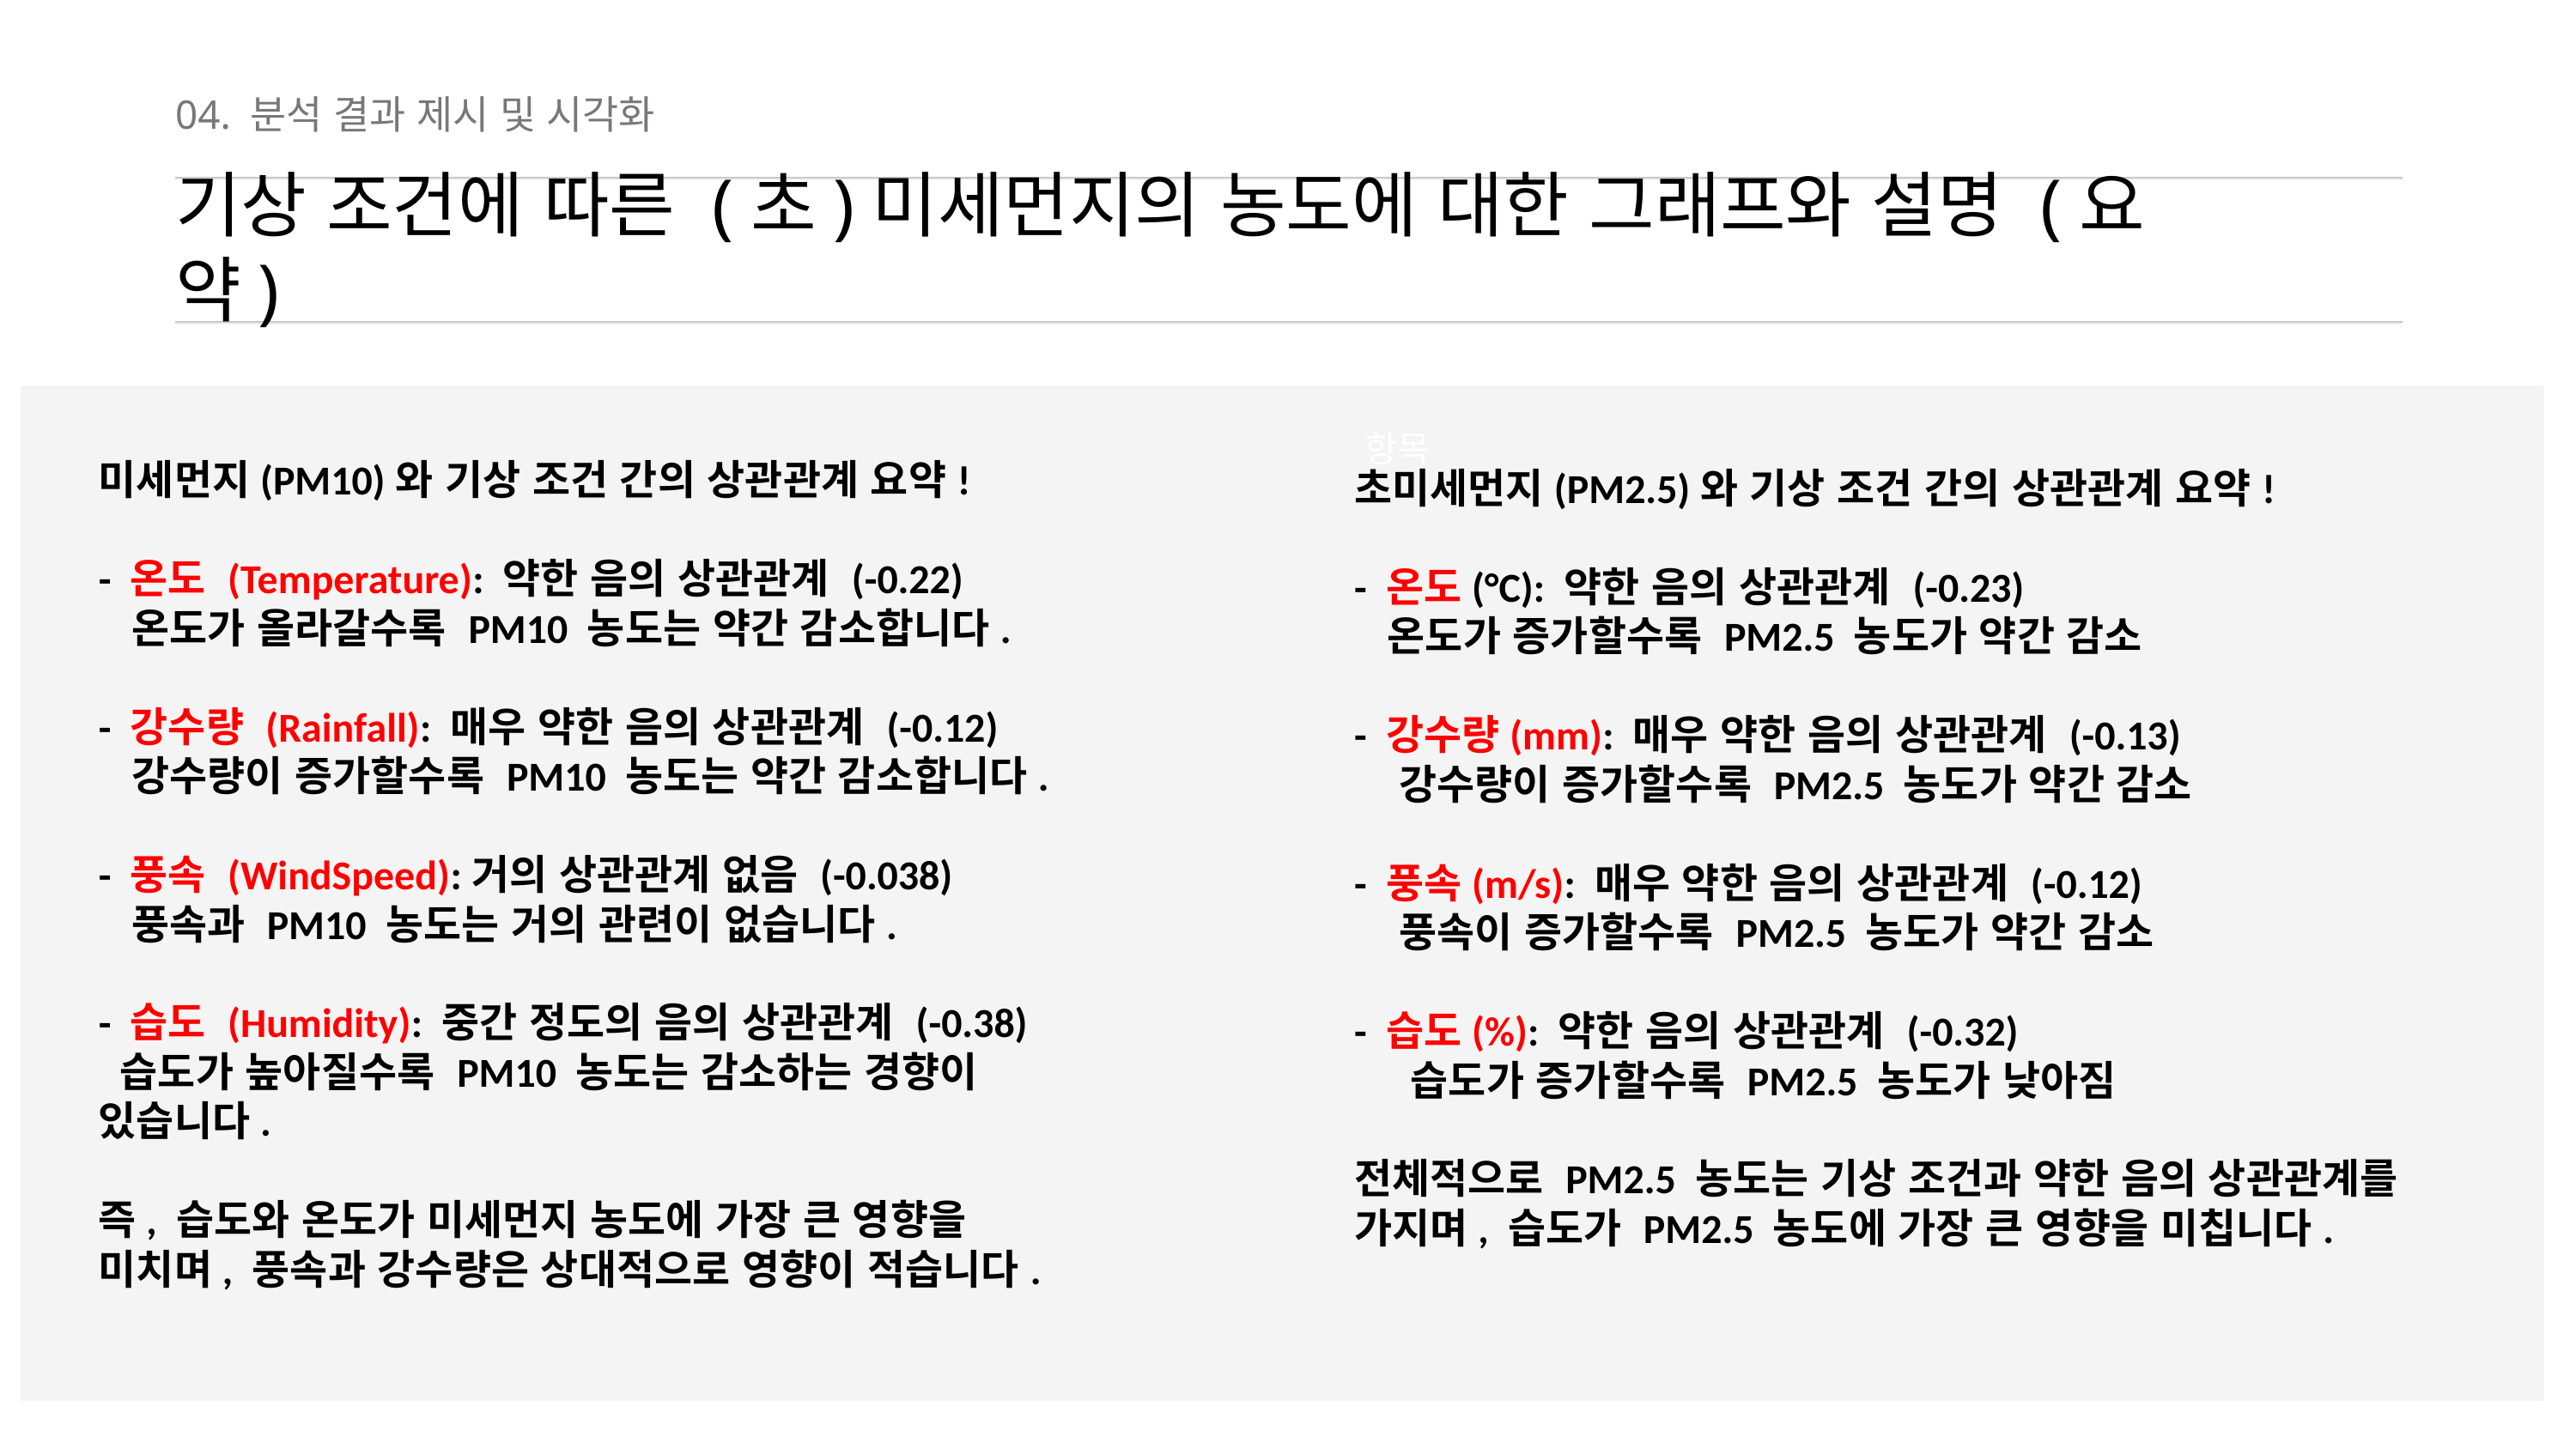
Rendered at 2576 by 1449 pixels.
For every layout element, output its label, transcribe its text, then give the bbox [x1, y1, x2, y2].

text_box 04. 분석 결과 제시 및 시각화 [175, 88, 741, 143]
picture [21, 385, 2544, 1401]
picture [174, 321, 2403, 324]
text_box 기상 조건에 따른 (초)미세먼지의 농도에 대한 그래프와 설명 (요약) [175, 198, 2244, 299]
